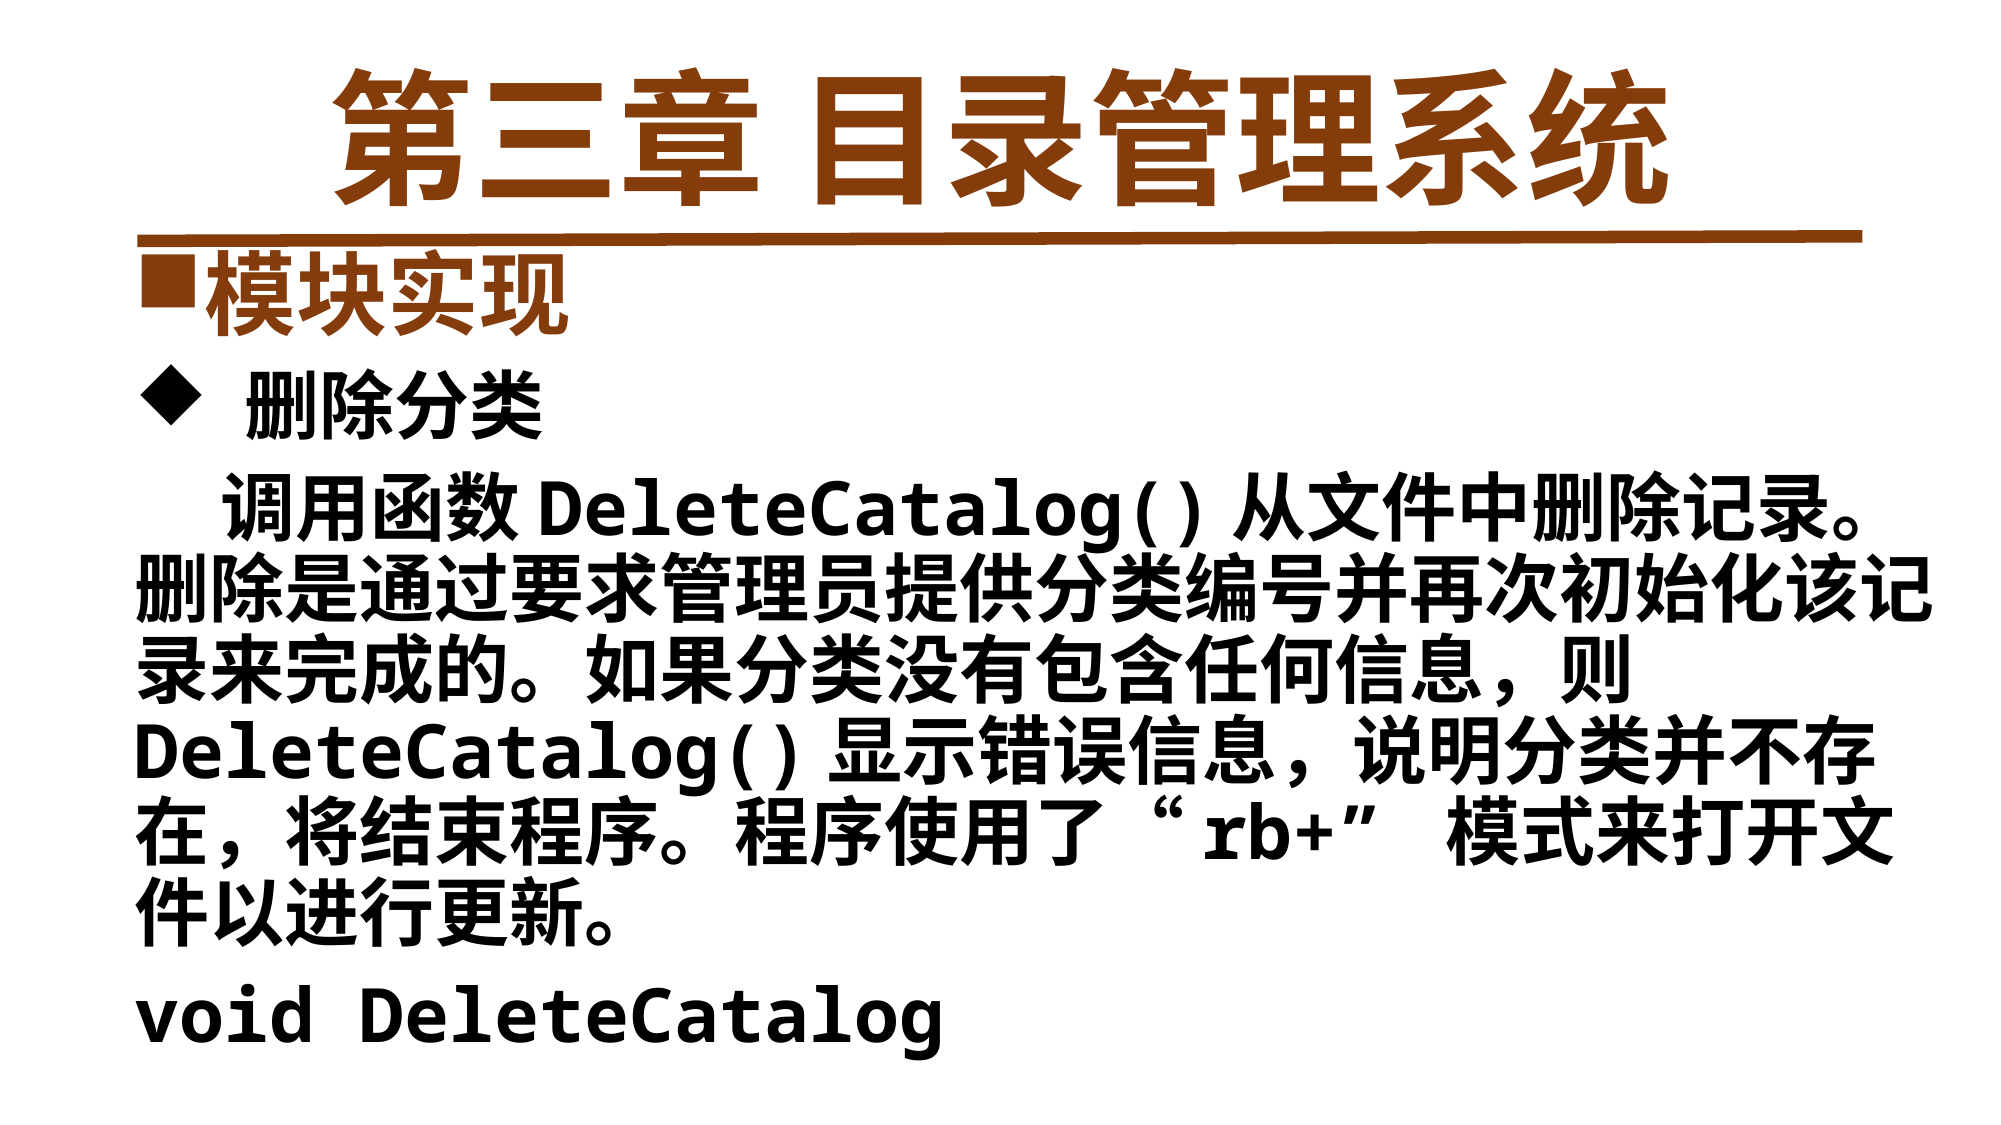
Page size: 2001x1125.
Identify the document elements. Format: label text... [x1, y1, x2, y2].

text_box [137, 236, 1863, 241]
list 模块实现 删除分类 调用函数DeleteCatalog()从文件中删除记录。删除是通过要求管理员提供分类编号并再次初始化该记录来完成的。如果分类没有包含任何信息，则DeleteCatalog()显示错误信息，说明分类并不存在，将结束程序。程序使用了“rb+” 模式来打开文件以进行更新。 void DeleteCatalog [119, 241, 1950, 1125]
title 第三章 目录管理系统 [137, 37, 1863, 234]
